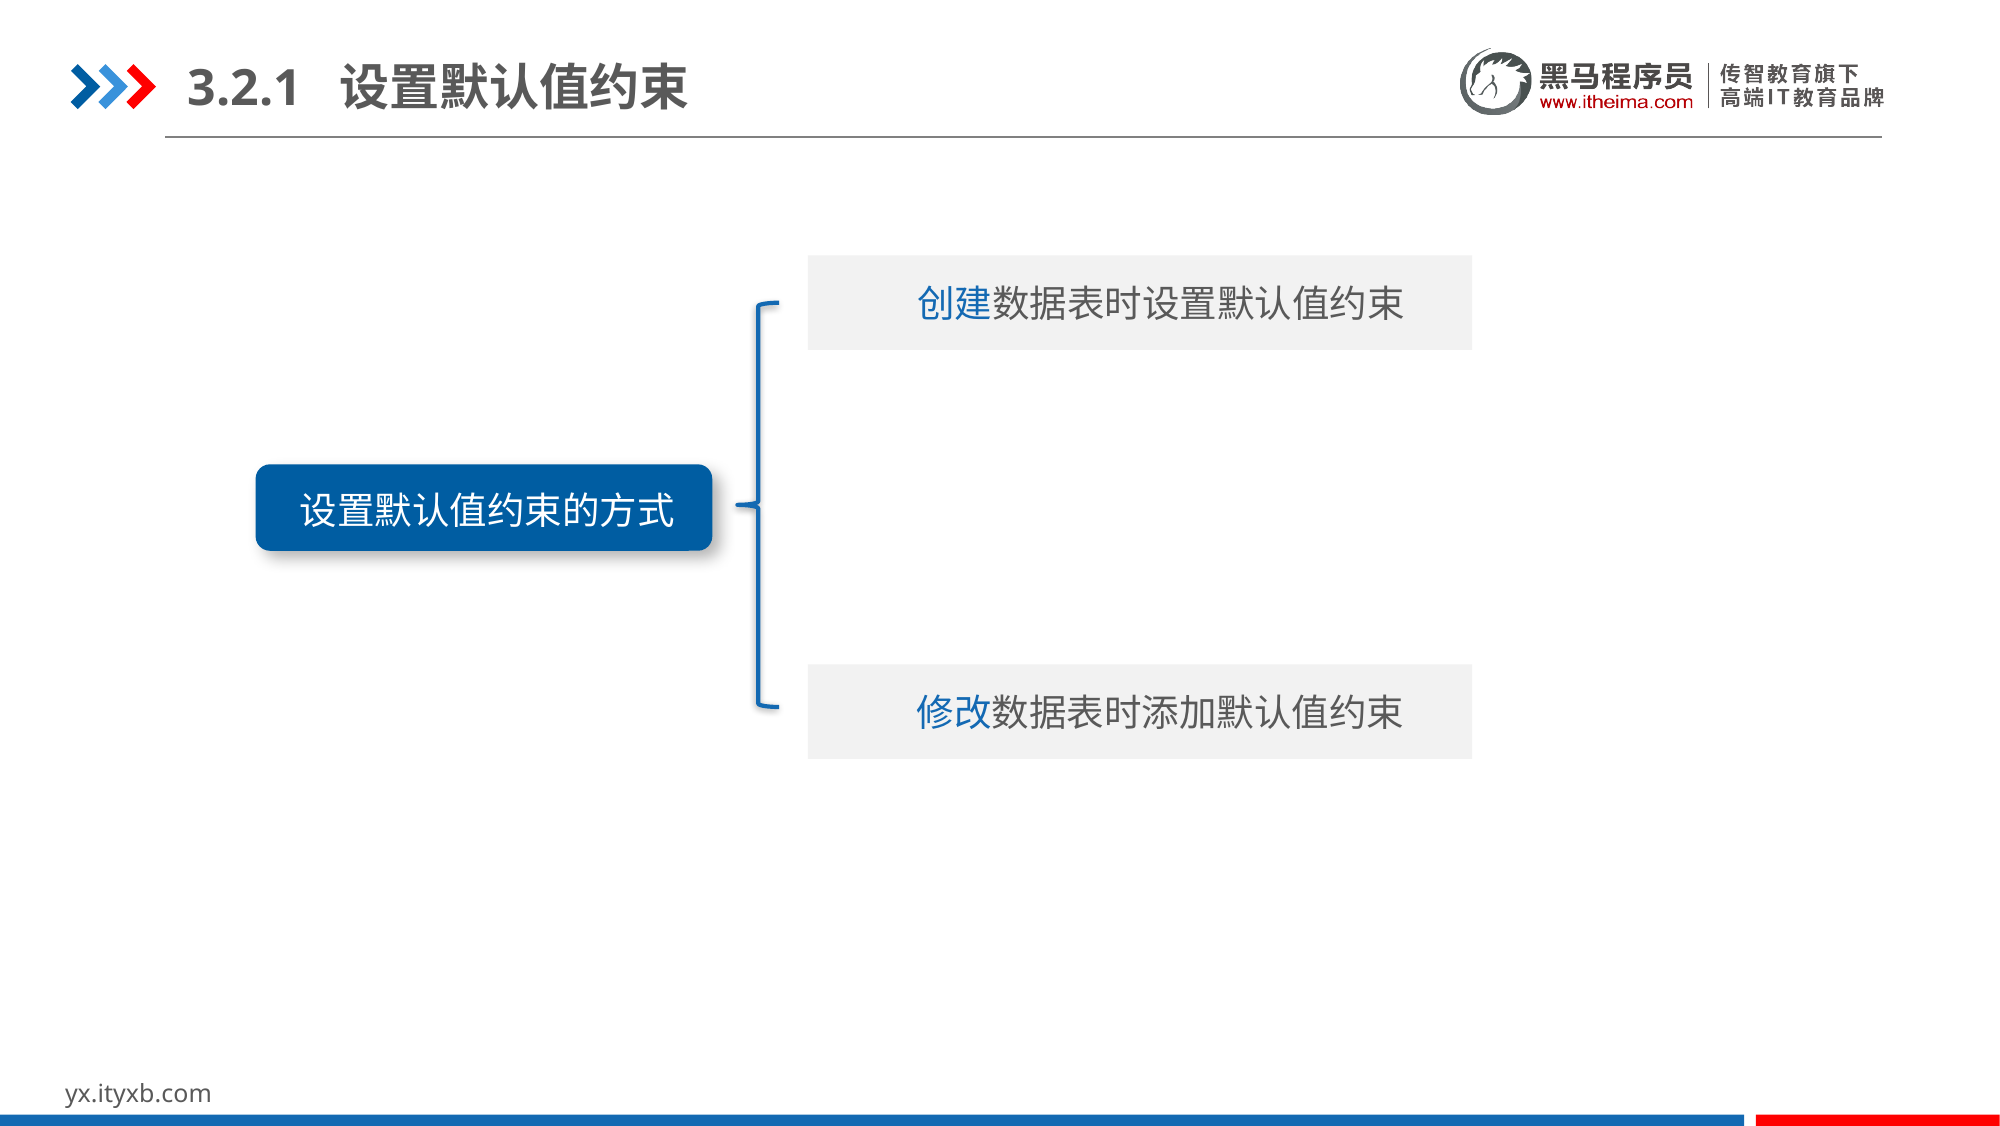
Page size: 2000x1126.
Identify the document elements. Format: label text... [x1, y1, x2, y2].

text_box 创建数据表时设置默认值约束 [864, 272, 1458, 333]
text_box [735, 300, 780, 710]
picture [1460, 48, 1887, 115]
text_box 3.2.1 设置默认值约束 [187, 43, 827, 127]
text_box [255, 464, 713, 551]
text_box [806, 253, 1474, 352]
text_box 修改数据表时添加默认值约束 [863, 681, 1458, 742]
text_box [806, 662, 1474, 761]
text_box 设置默认值约束的方式 [279, 479, 695, 540]
